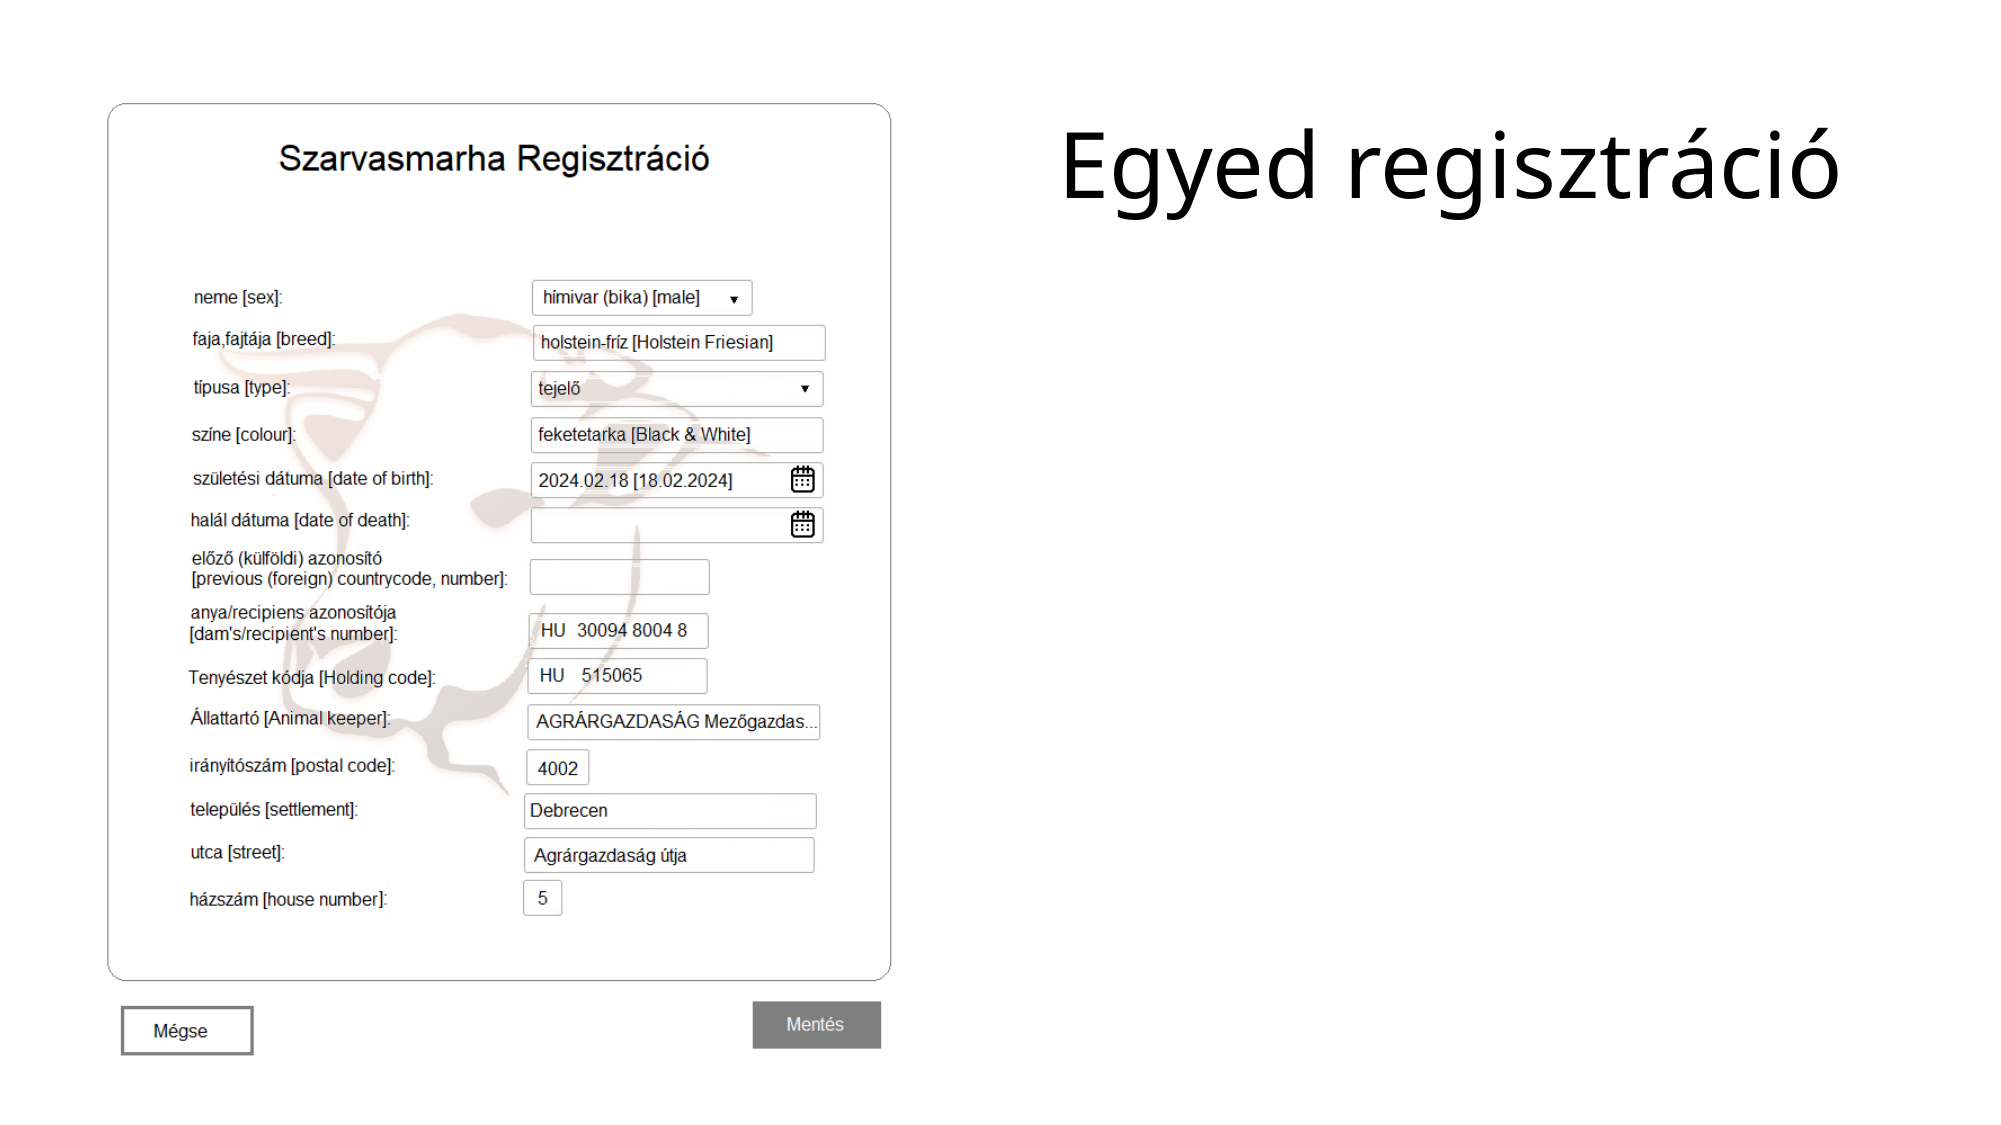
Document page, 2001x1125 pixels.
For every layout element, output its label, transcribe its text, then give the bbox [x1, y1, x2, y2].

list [76, 74, 933, 1078]
title Egyed regisztráció [1043, 59, 1863, 278]
